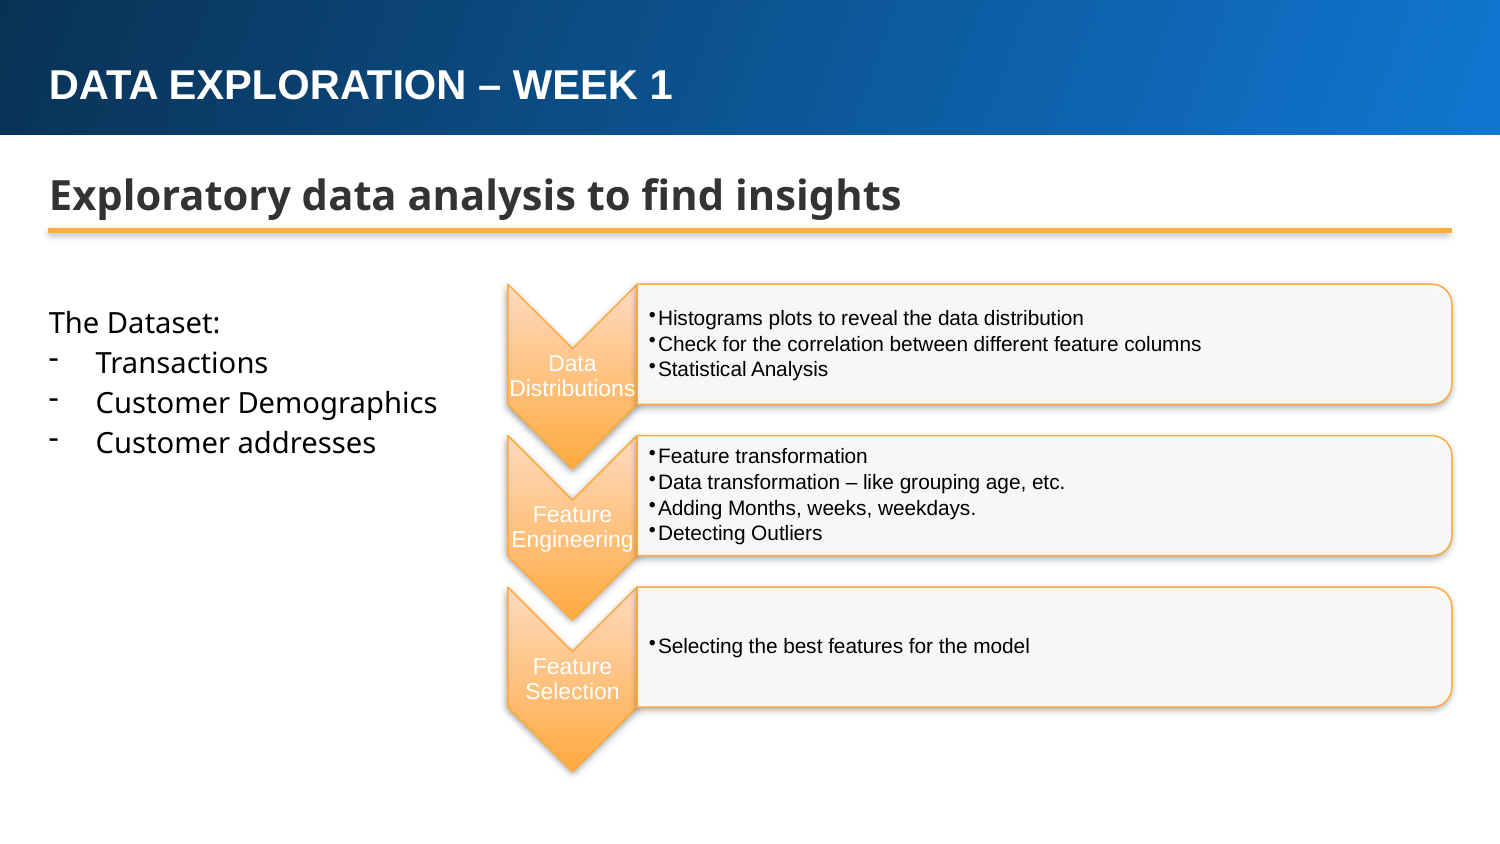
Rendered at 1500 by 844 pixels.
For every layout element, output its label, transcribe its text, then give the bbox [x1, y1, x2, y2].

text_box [507, 283, 1453, 773]
text_box Exploratory data analysis to find insights [33, 145, 1439, 234]
text_box [0, 0, 1500, 135]
text_box The Dataset: Transactions Customer Demographics Customer addresses [33, 283, 459, 475]
text_box DATA EXPLORATION – WEEK 1 [33, 43, 1439, 124]
